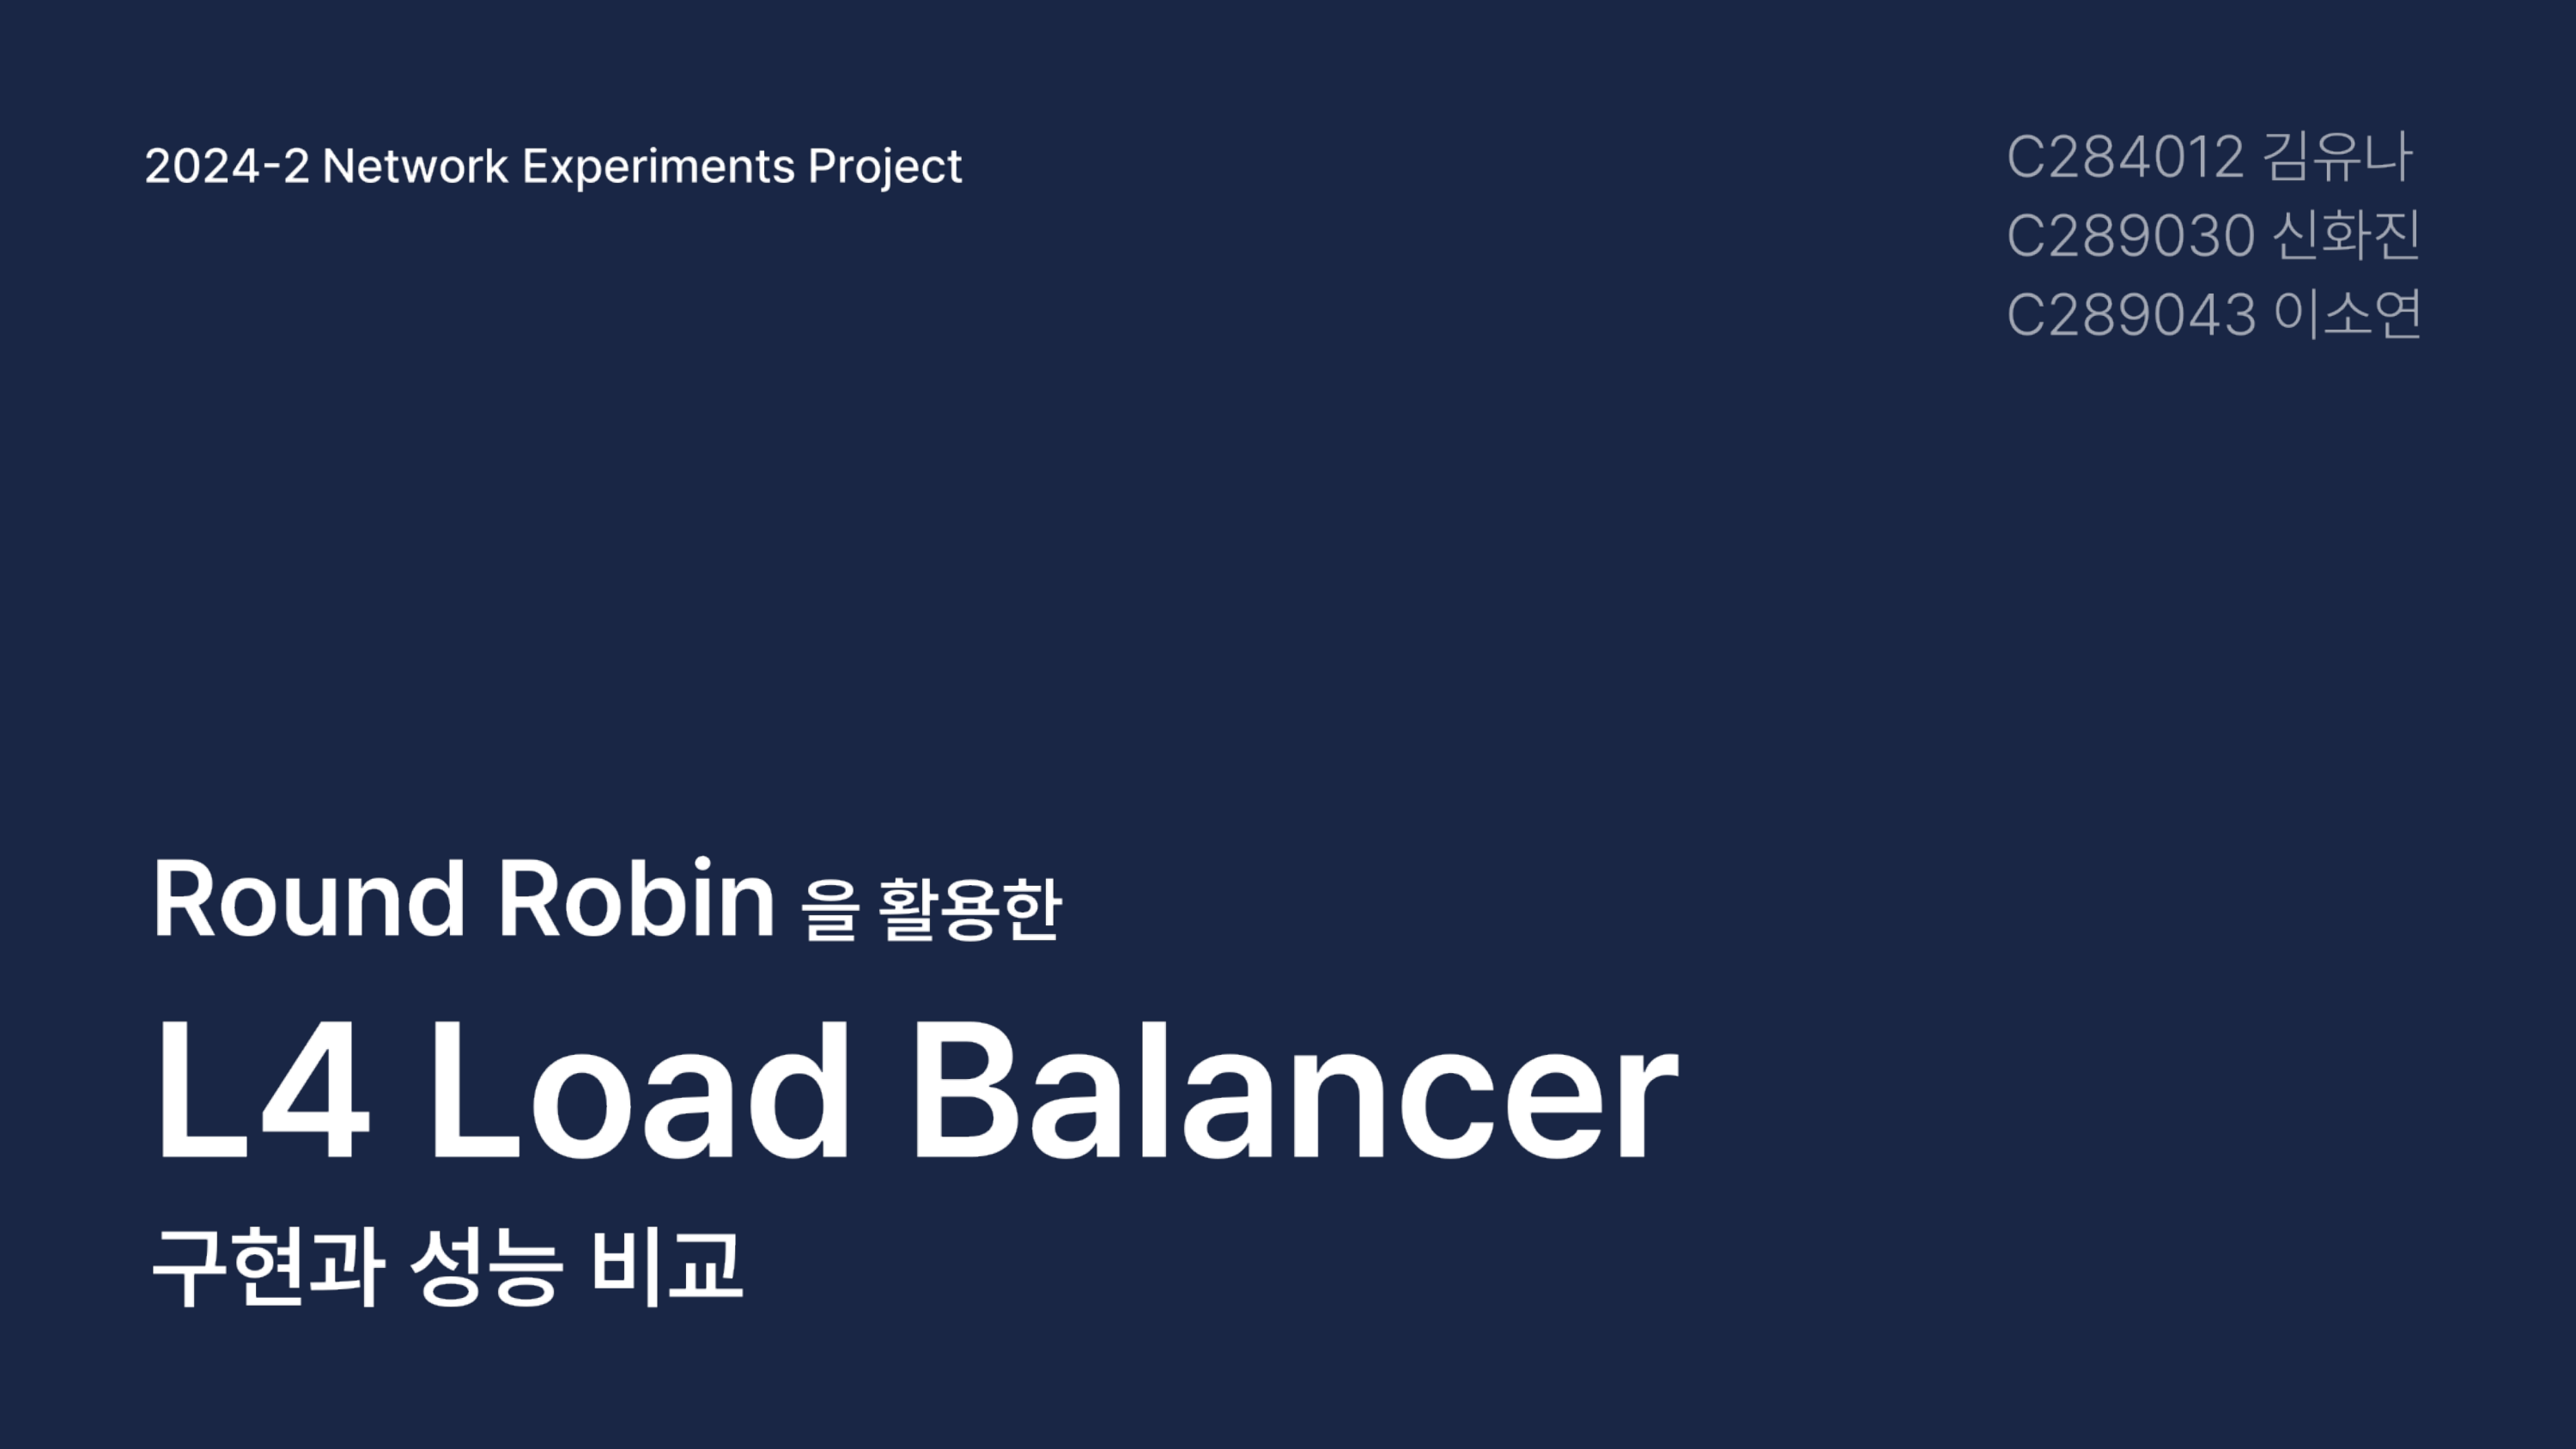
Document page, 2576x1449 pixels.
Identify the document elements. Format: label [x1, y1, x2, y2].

picture [93, 765, 1854, 1449]
picture [1989, 98, 2480, 493]
picture [128, 116, 1010, 310]
